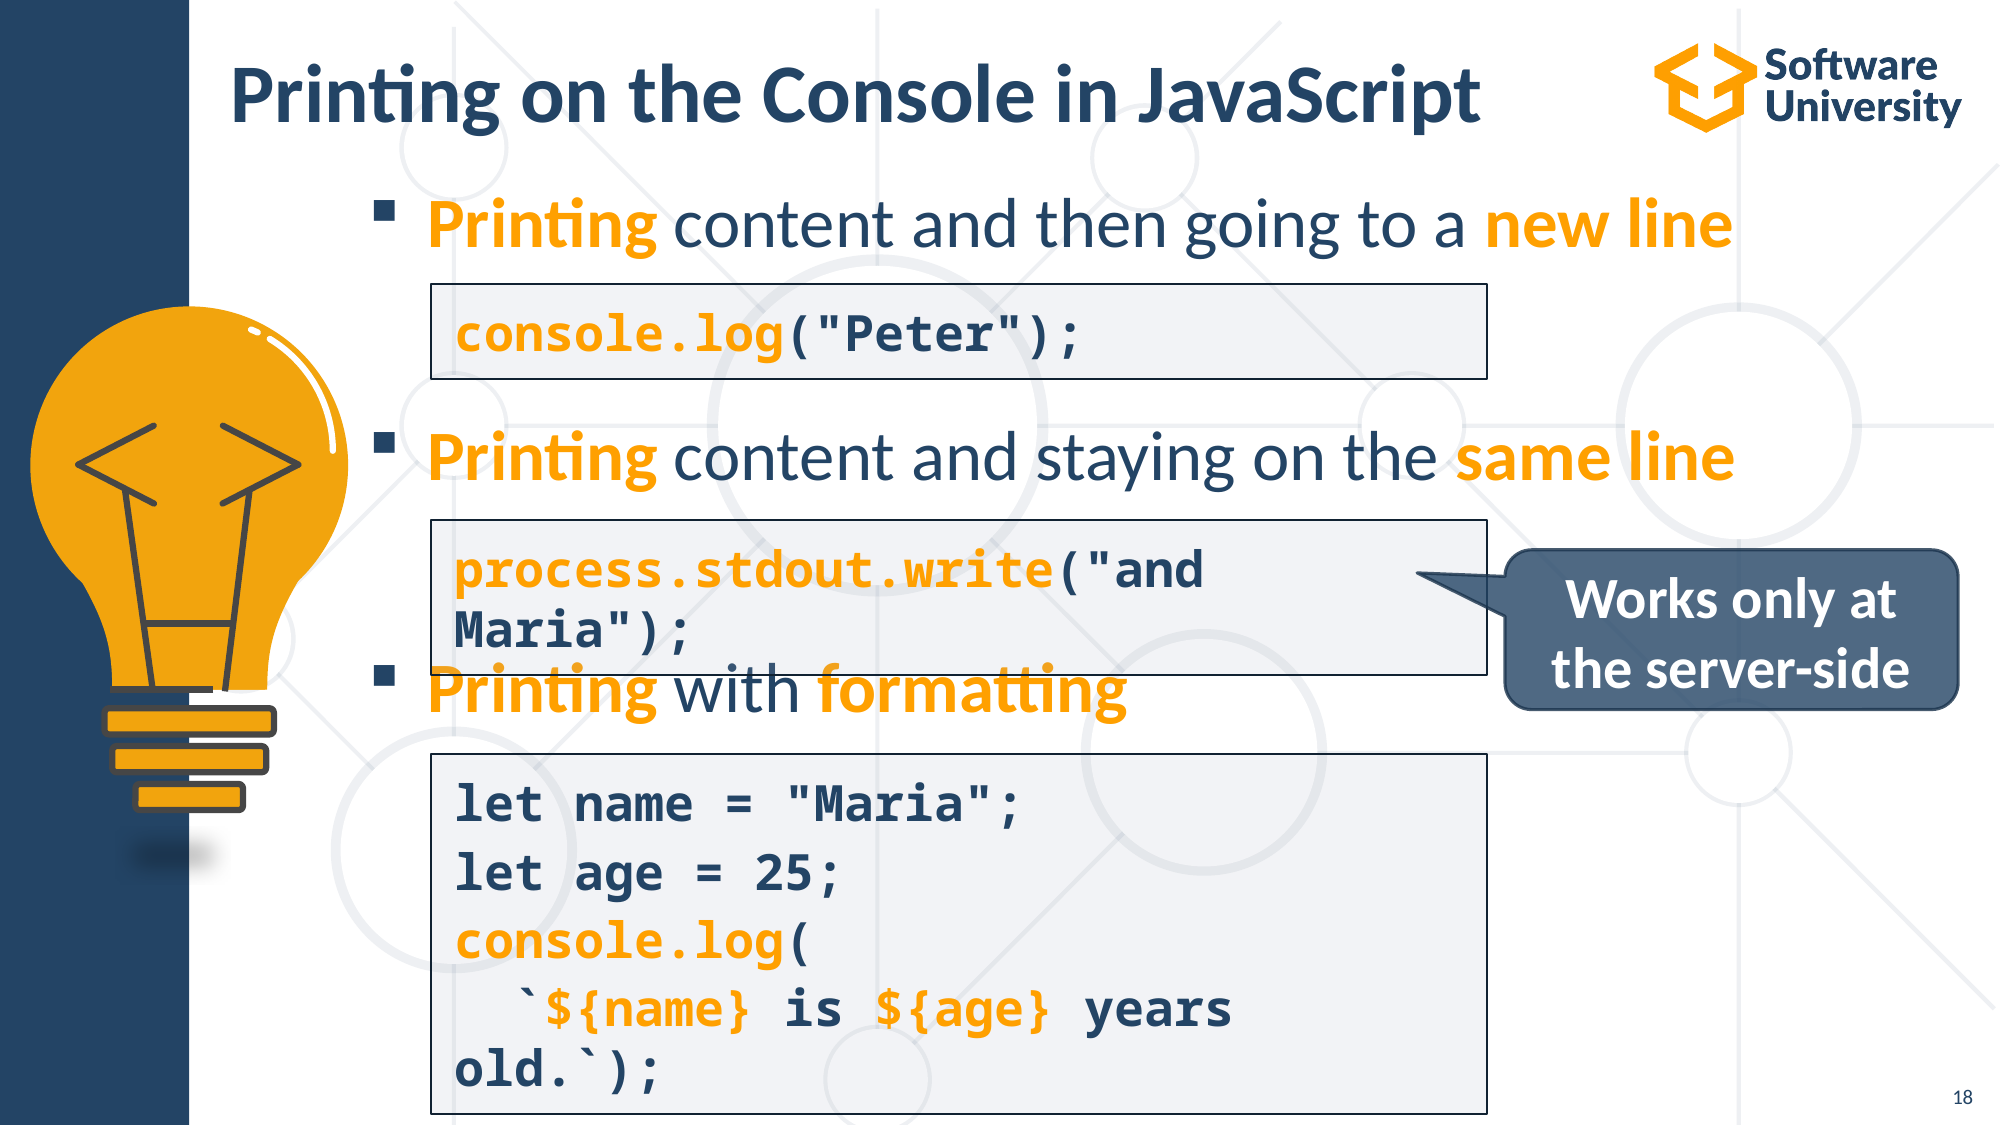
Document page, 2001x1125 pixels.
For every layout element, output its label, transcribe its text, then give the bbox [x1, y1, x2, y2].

text_box console.log("Peter"); [430, 283, 1488, 380]
title Printing on the Console in JavaScript [212, 16, 1628, 162]
picture [1641, 31, 1973, 145]
slide_number 18 [1927, 1067, 1989, 1117]
text_box let name = "Maria"; let age = 25; console.log( `${name} is ${age} years old.`); [430, 753, 1488, 1115]
text_box process.stdout.write("and Maria"); [430, 519, 1488, 676]
list Printing content and then going to a new line Printing content and staying on the same line Printing with formatting [350, 171, 1968, 1082]
text_box Works only at the server-side [1415, 547, 1961, 712]
